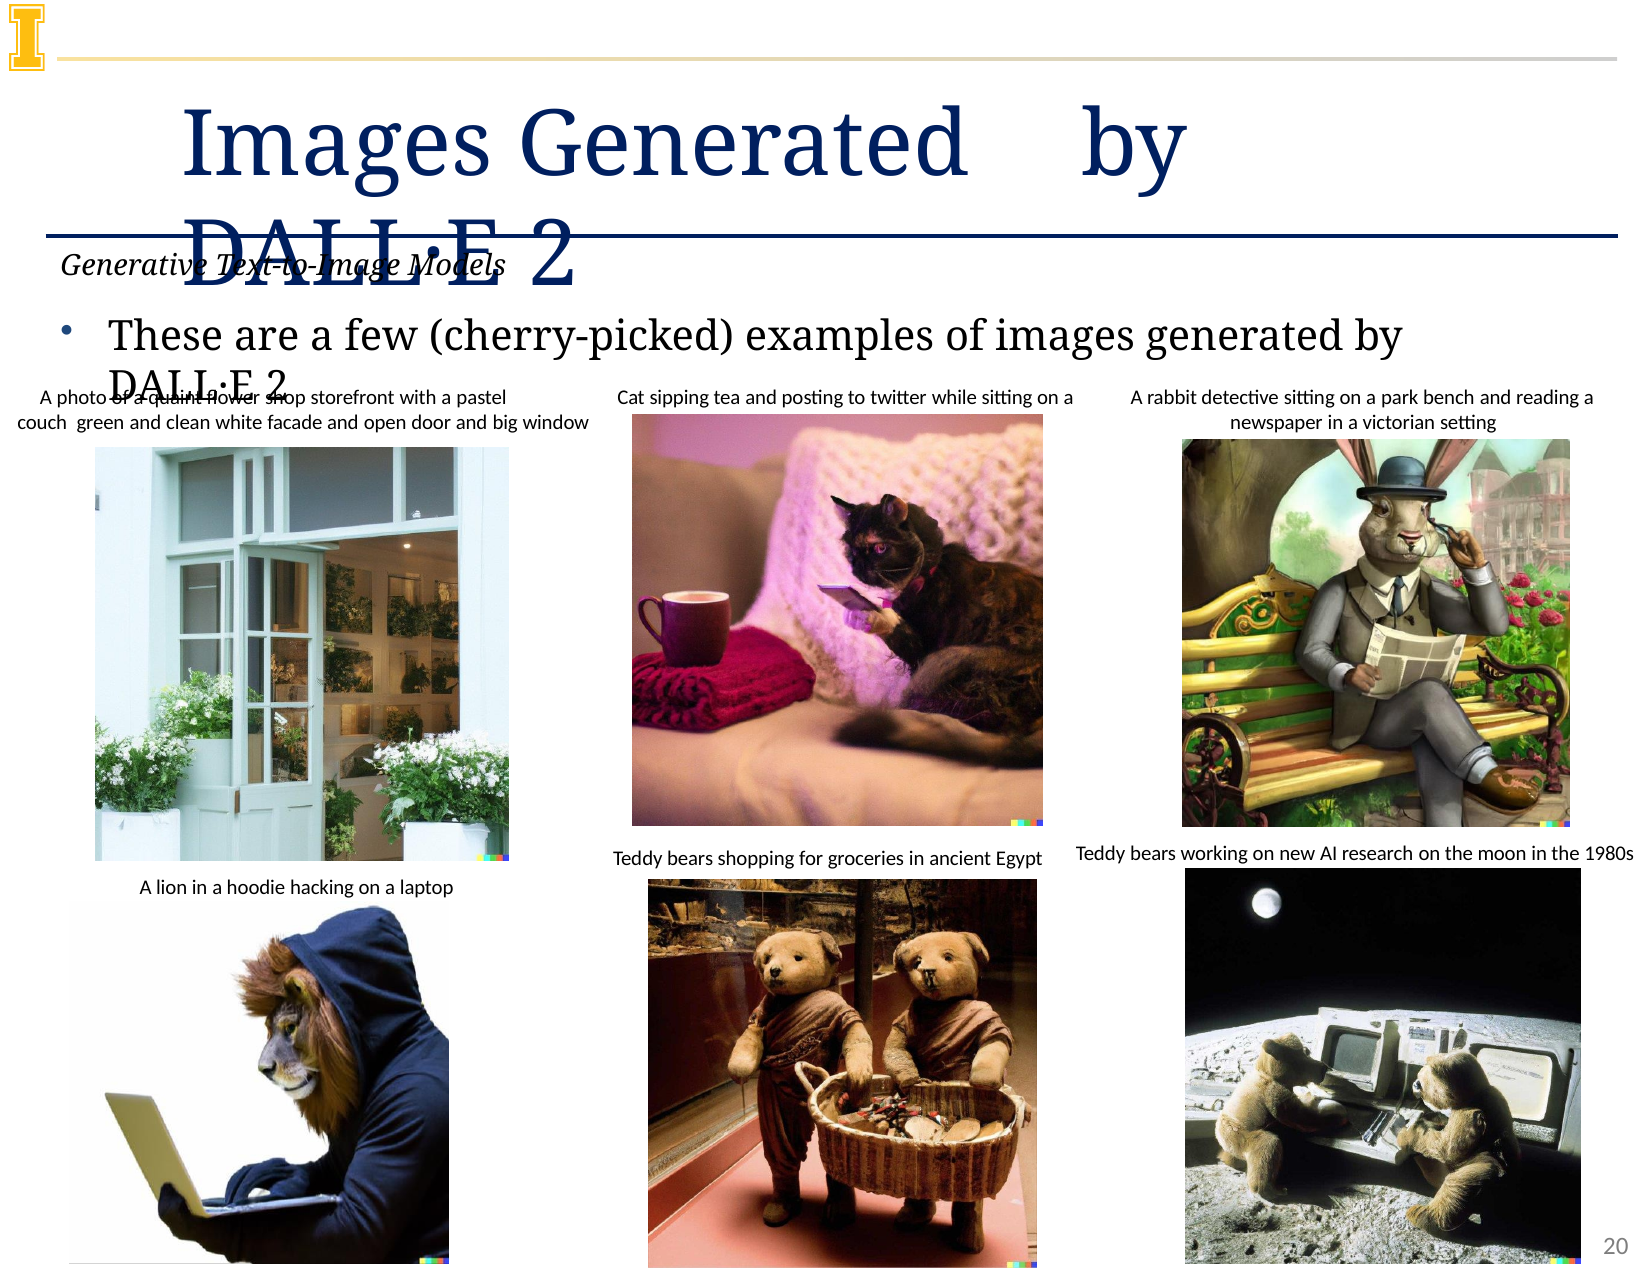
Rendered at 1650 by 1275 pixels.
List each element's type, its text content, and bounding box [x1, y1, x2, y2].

picture [648, 878, 1037, 1268]
title Images Generated by DALL·E 2 [179, 81, 1472, 244]
text_box A rabbit detective sitting on a park bench and reading a newspaper in a victorian setting [1128, 381, 1601, 434]
text_box Generative Text-to-Image Models These are a few (cherry-picked) examples of images generated by DALL·E 2 [58, 244, 1508, 410]
picture [9, 3, 45, 72]
picture [1185, 868, 1582, 1264]
text_box A lion in a hoodie hacking on a laptop [137, 871, 458, 899]
text_box Teddy bears working on new AI research on the moon in the 1980s [1073, 837, 1643, 865]
picture [95, 447, 509, 861]
picture [1181, 438, 1570, 827]
text_box A photo of a quaint flower shop storefront with a pastel Cat sipping tea and posting to twitter while sitting on a couch green and clean white facade and open door and big window [15, 381, 1089, 434]
text_box Teddy bears shopping for groceries in ancient Egypt [611, 842, 1052, 870]
picture [57, 57, 1619, 61]
picture [69, 901, 449, 1264]
slide_number 20 [1596, 1233, 1635, 1275]
picture [631, 414, 1044, 827]
